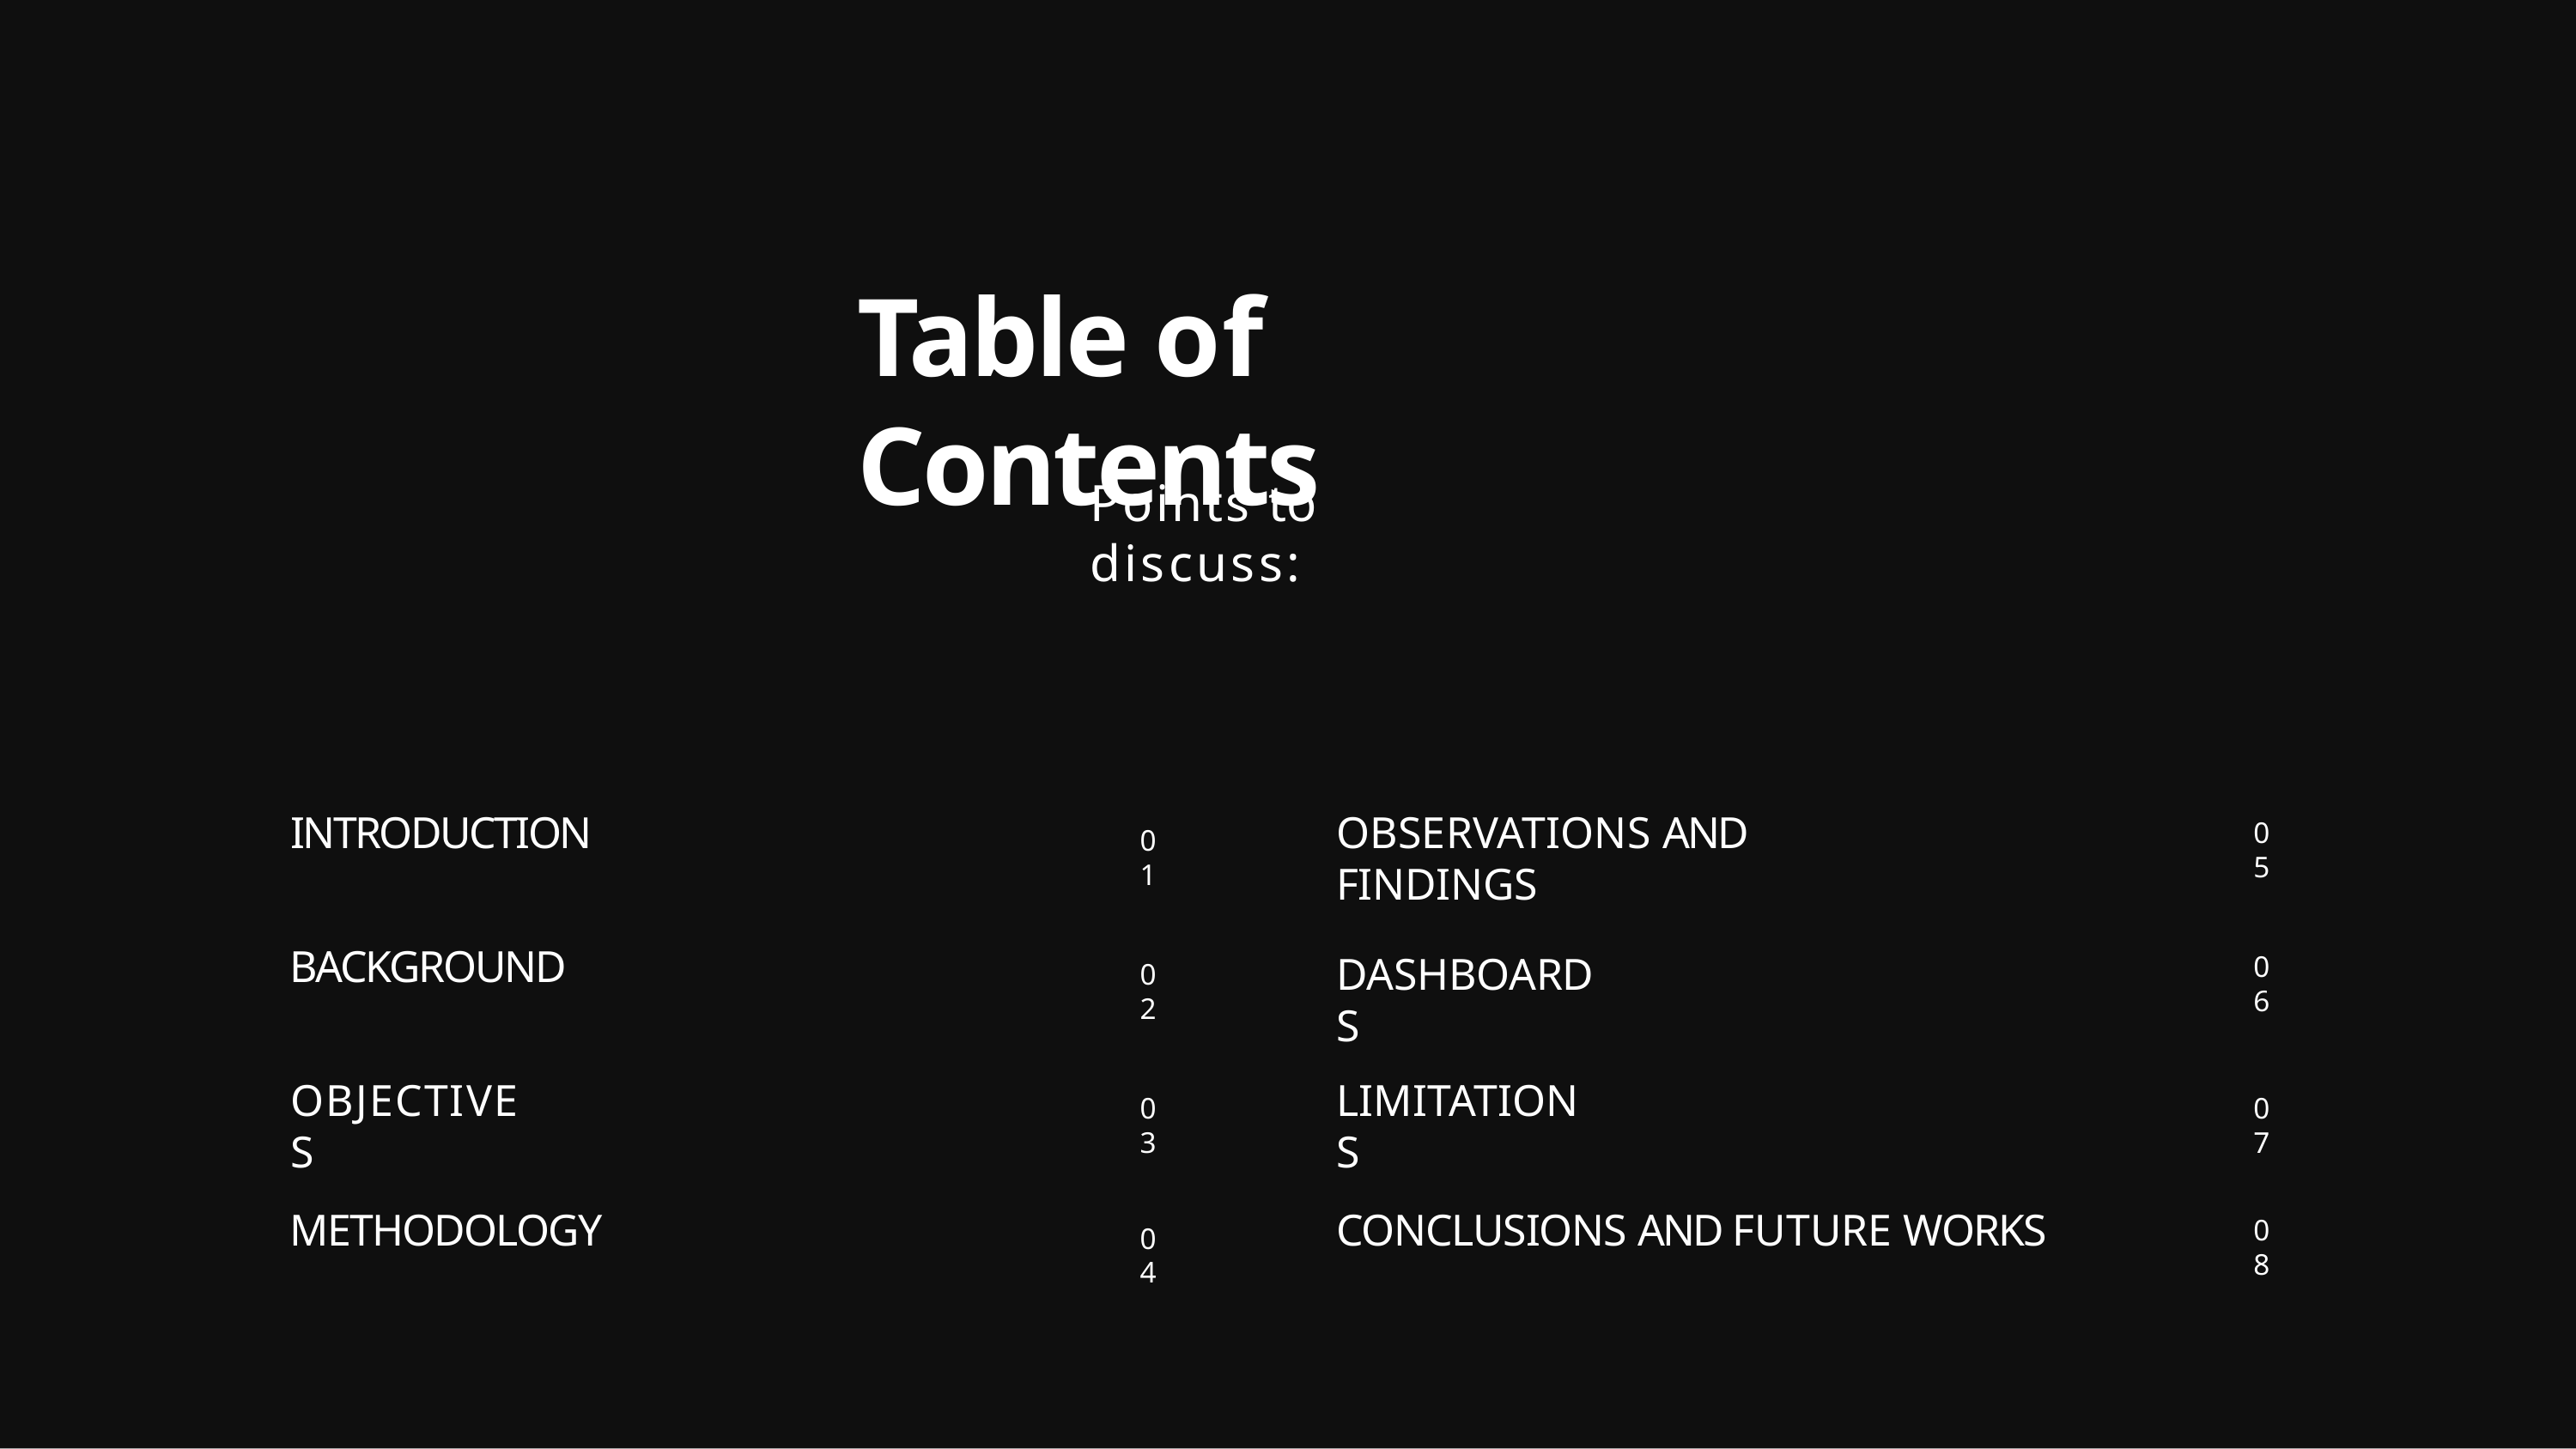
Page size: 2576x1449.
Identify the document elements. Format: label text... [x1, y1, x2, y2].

text_box 06 [2251, 947, 2288, 1018]
text_box [0, 0, 2576, 1449]
text_box 02 [1138, 955, 1175, 1026]
text_box OBJECTIVES [288, 1071, 539, 1177]
text_box 03 [1138, 1088, 1175, 1160]
title Table of Contents [855, 267, 1720, 527]
text_box LIMITATIONS [1334, 1071, 1599, 1177]
text_box OBSERVATIONS AND FINDINGS [1334, 803, 1948, 909]
text_box 08 [2251, 1210, 2288, 1281]
text_box BACKGROUND [288, 937, 574, 991]
text_box METHODOLOGY [288, 1200, 605, 1254]
text_box 04 [1138, 1218, 1175, 1289]
text_box 01 [1138, 821, 1175, 892]
text_box INTRODUCTION [288, 803, 598, 858]
text_box 07 [2251, 1088, 2288, 1160]
text_box DASHBOARDS [1334, 945, 1615, 1051]
text_box 05 [2251, 813, 2288, 884]
text_box Points to discuss: [1088, 469, 1488, 591]
text_box CONCLUSIONS AND FUTURE WORKS [1334, 1200, 2050, 1254]
